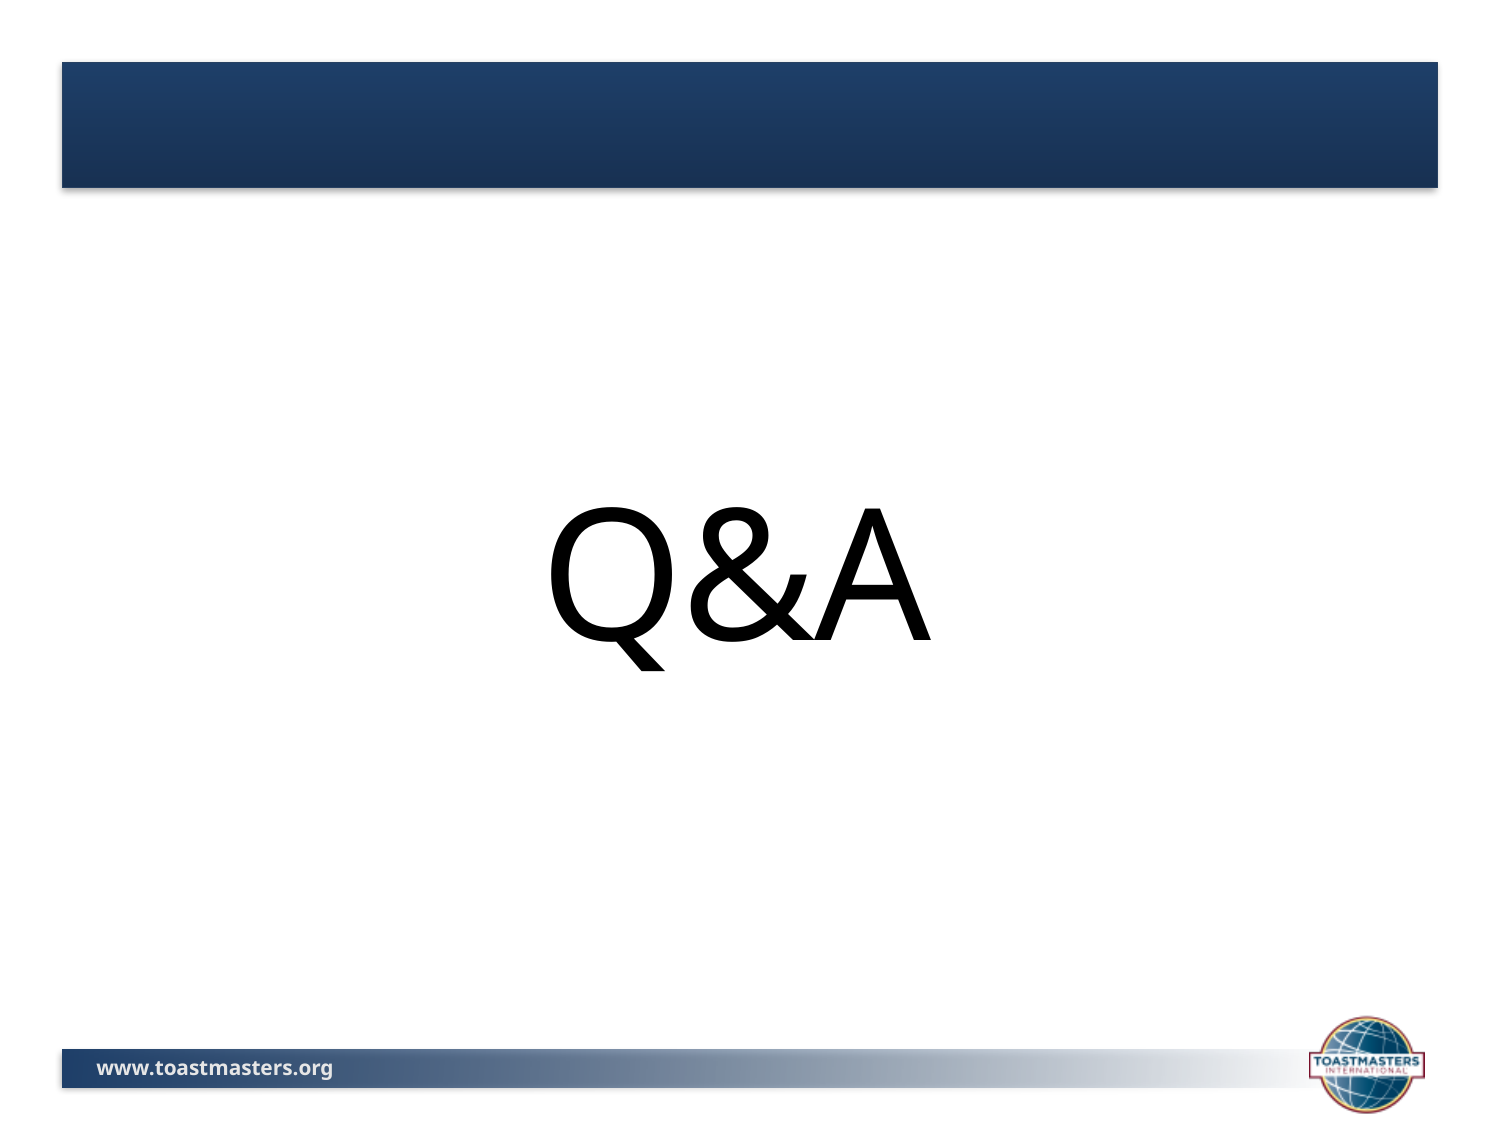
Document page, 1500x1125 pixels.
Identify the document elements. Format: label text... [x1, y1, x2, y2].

list Q&A [525, 450, 1194, 650]
picture [1309, 1013, 1425, 1117]
